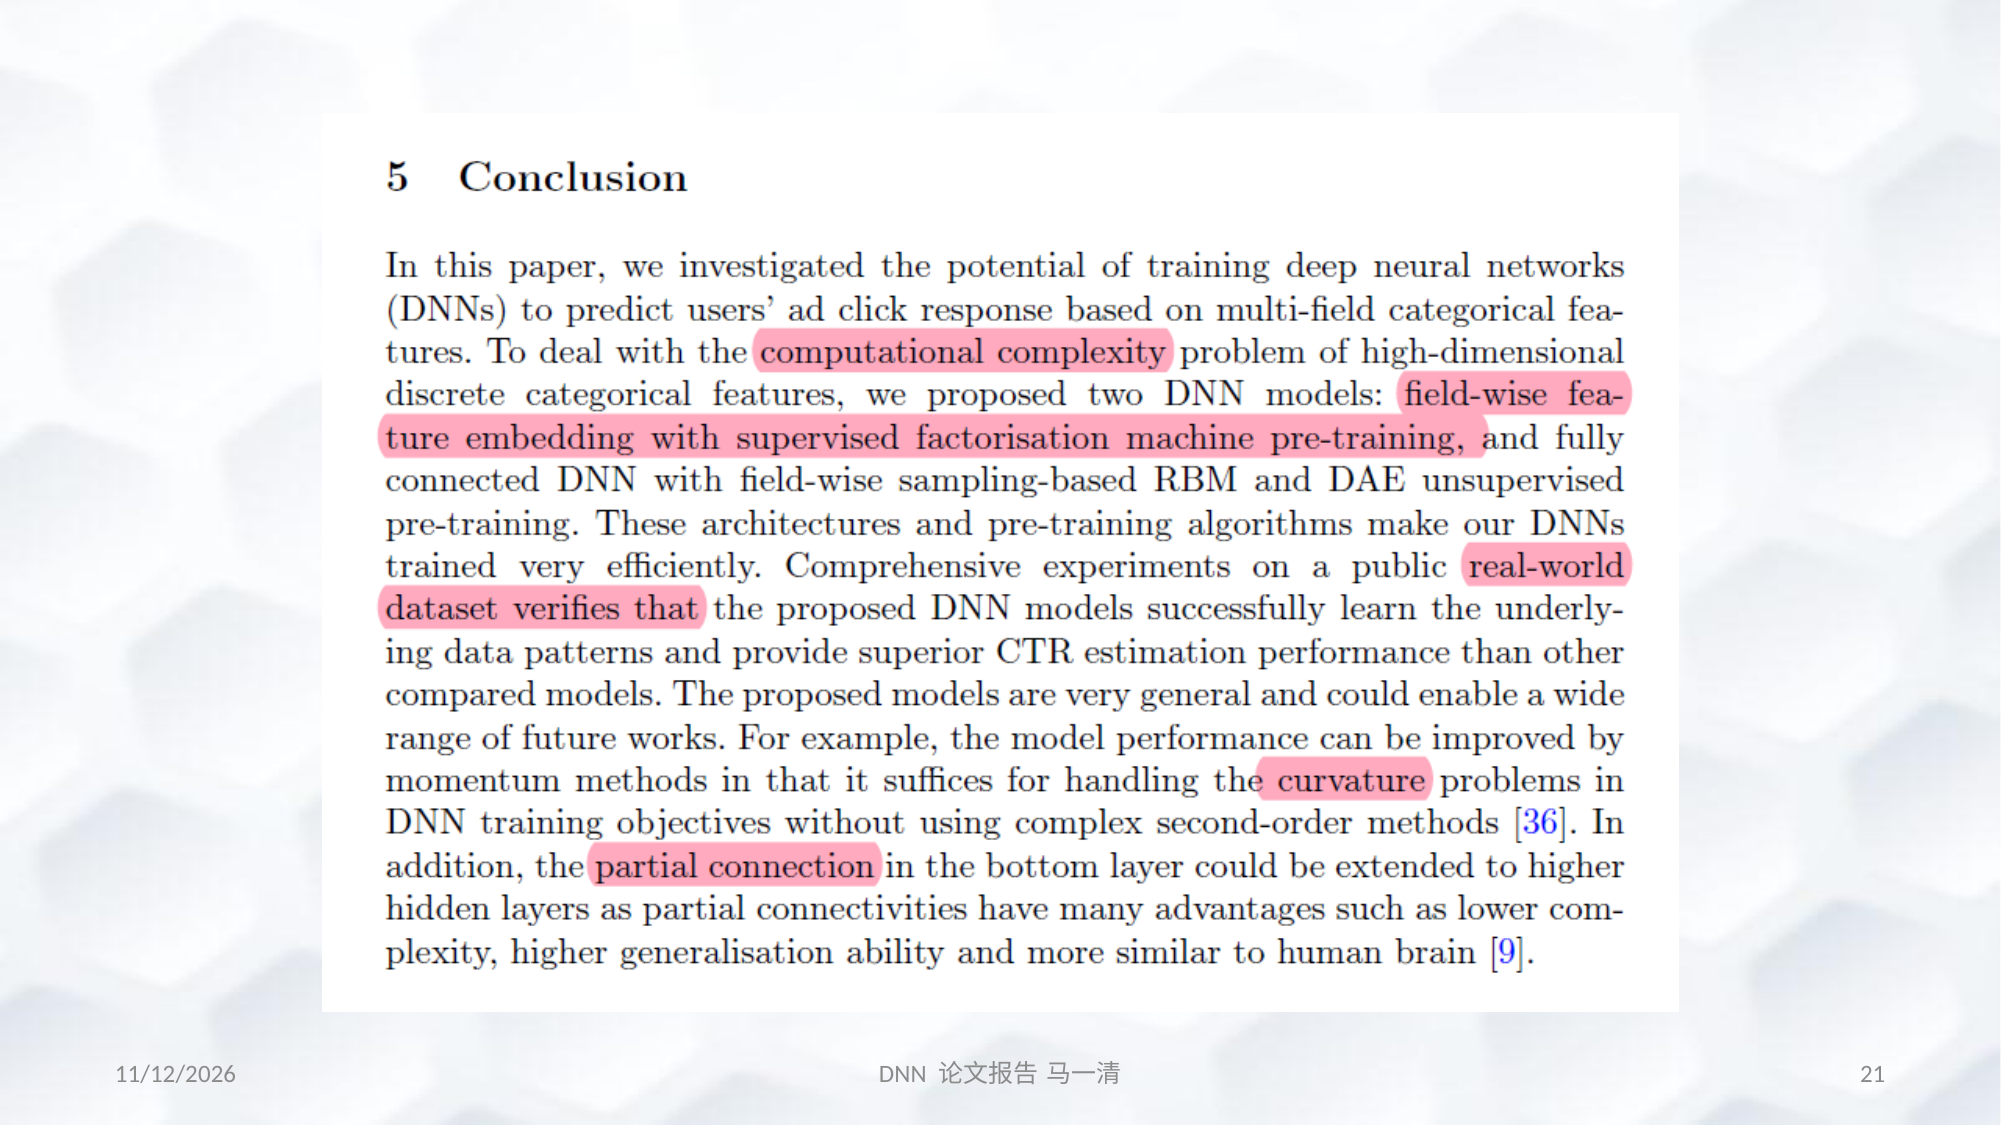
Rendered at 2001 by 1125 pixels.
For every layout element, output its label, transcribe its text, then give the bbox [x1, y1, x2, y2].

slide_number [100, 1042, 567, 1103]
picture [0, 0, 2001, 1125]
footer DNN 论文报告 马一清 [683, 1042, 1317, 1103]
slide_number 21 [1433, 1042, 1901, 1103]
